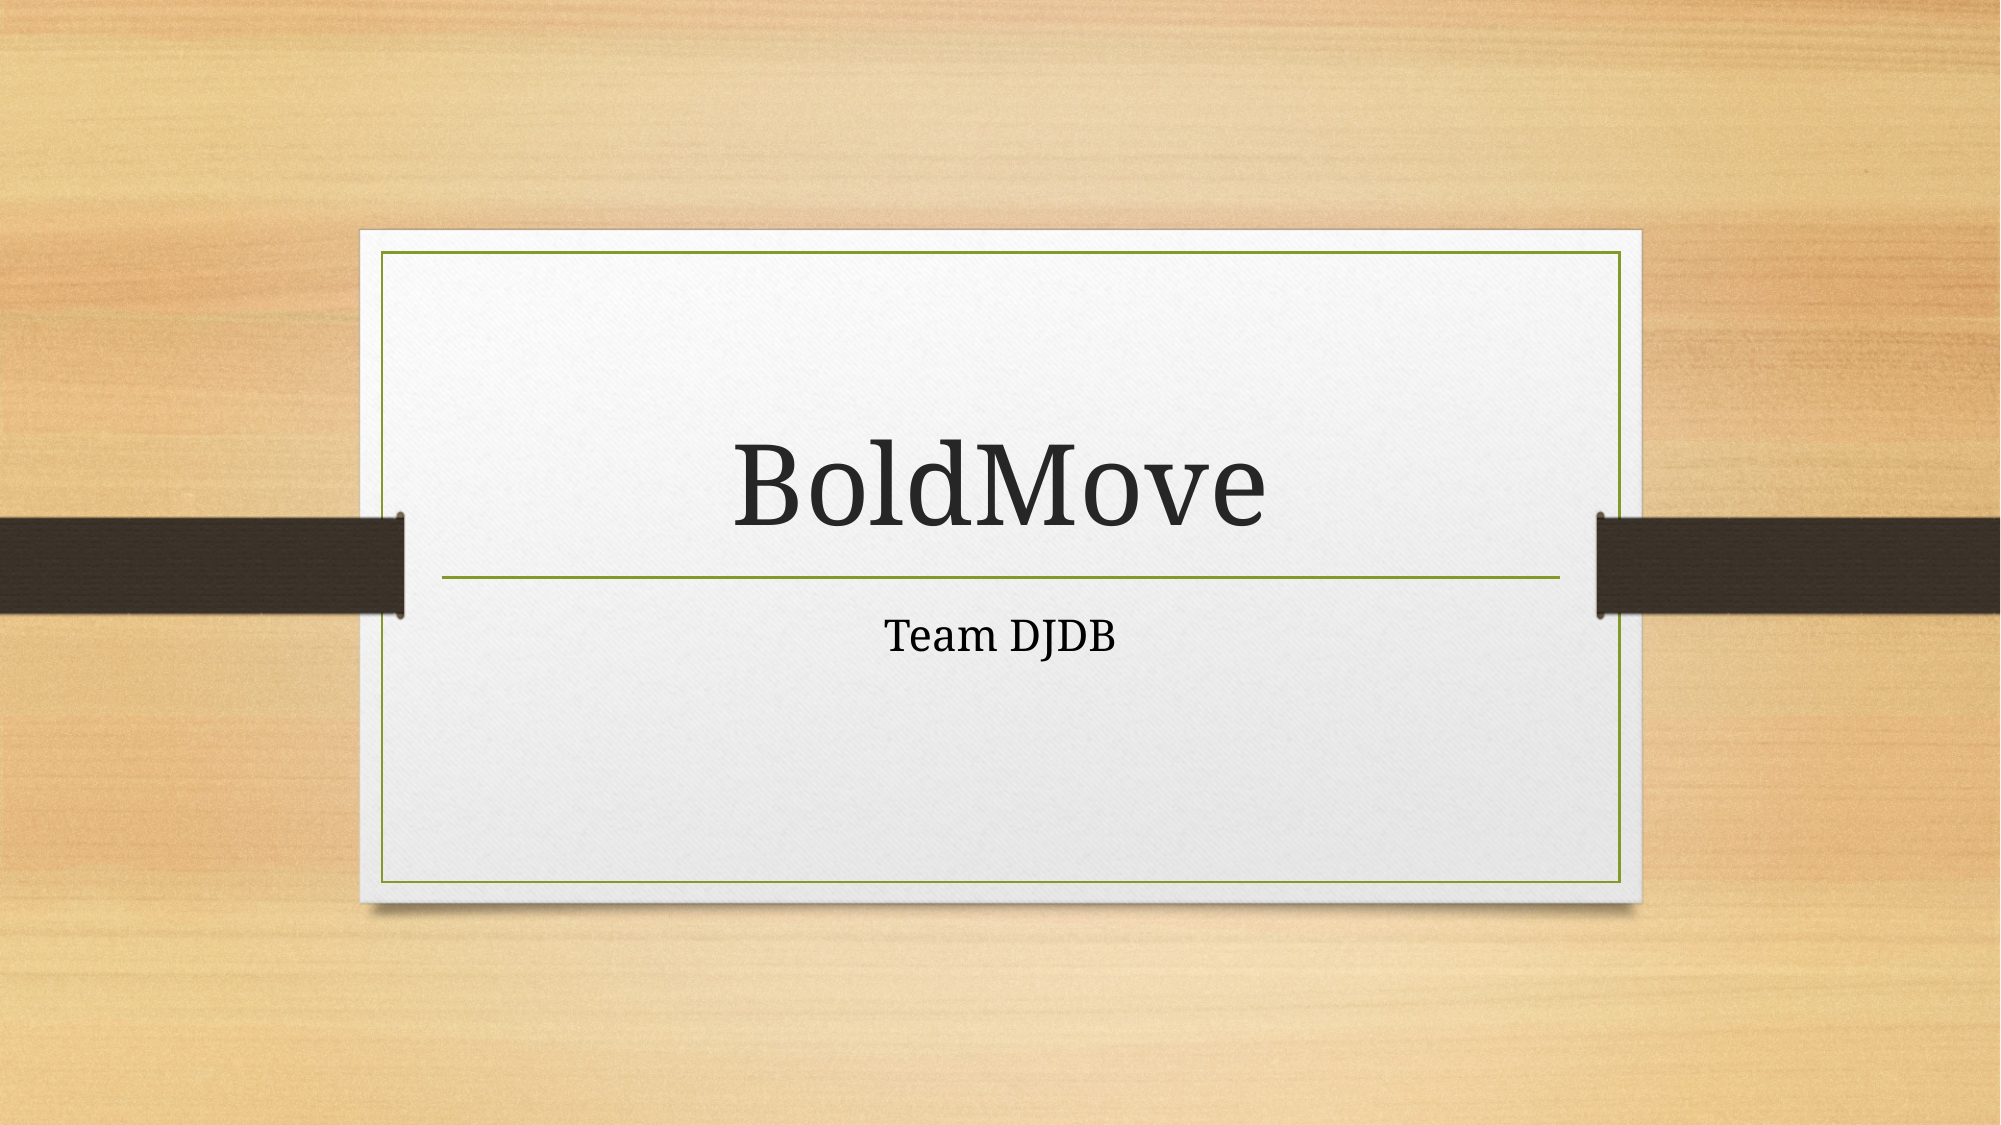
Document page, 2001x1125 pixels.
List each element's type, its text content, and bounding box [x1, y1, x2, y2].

subtitle Team DJDB [441, 600, 1560, 817]
picture [0, 0, 2001, 1125]
title BoldMove [441, 306, 1560, 556]
